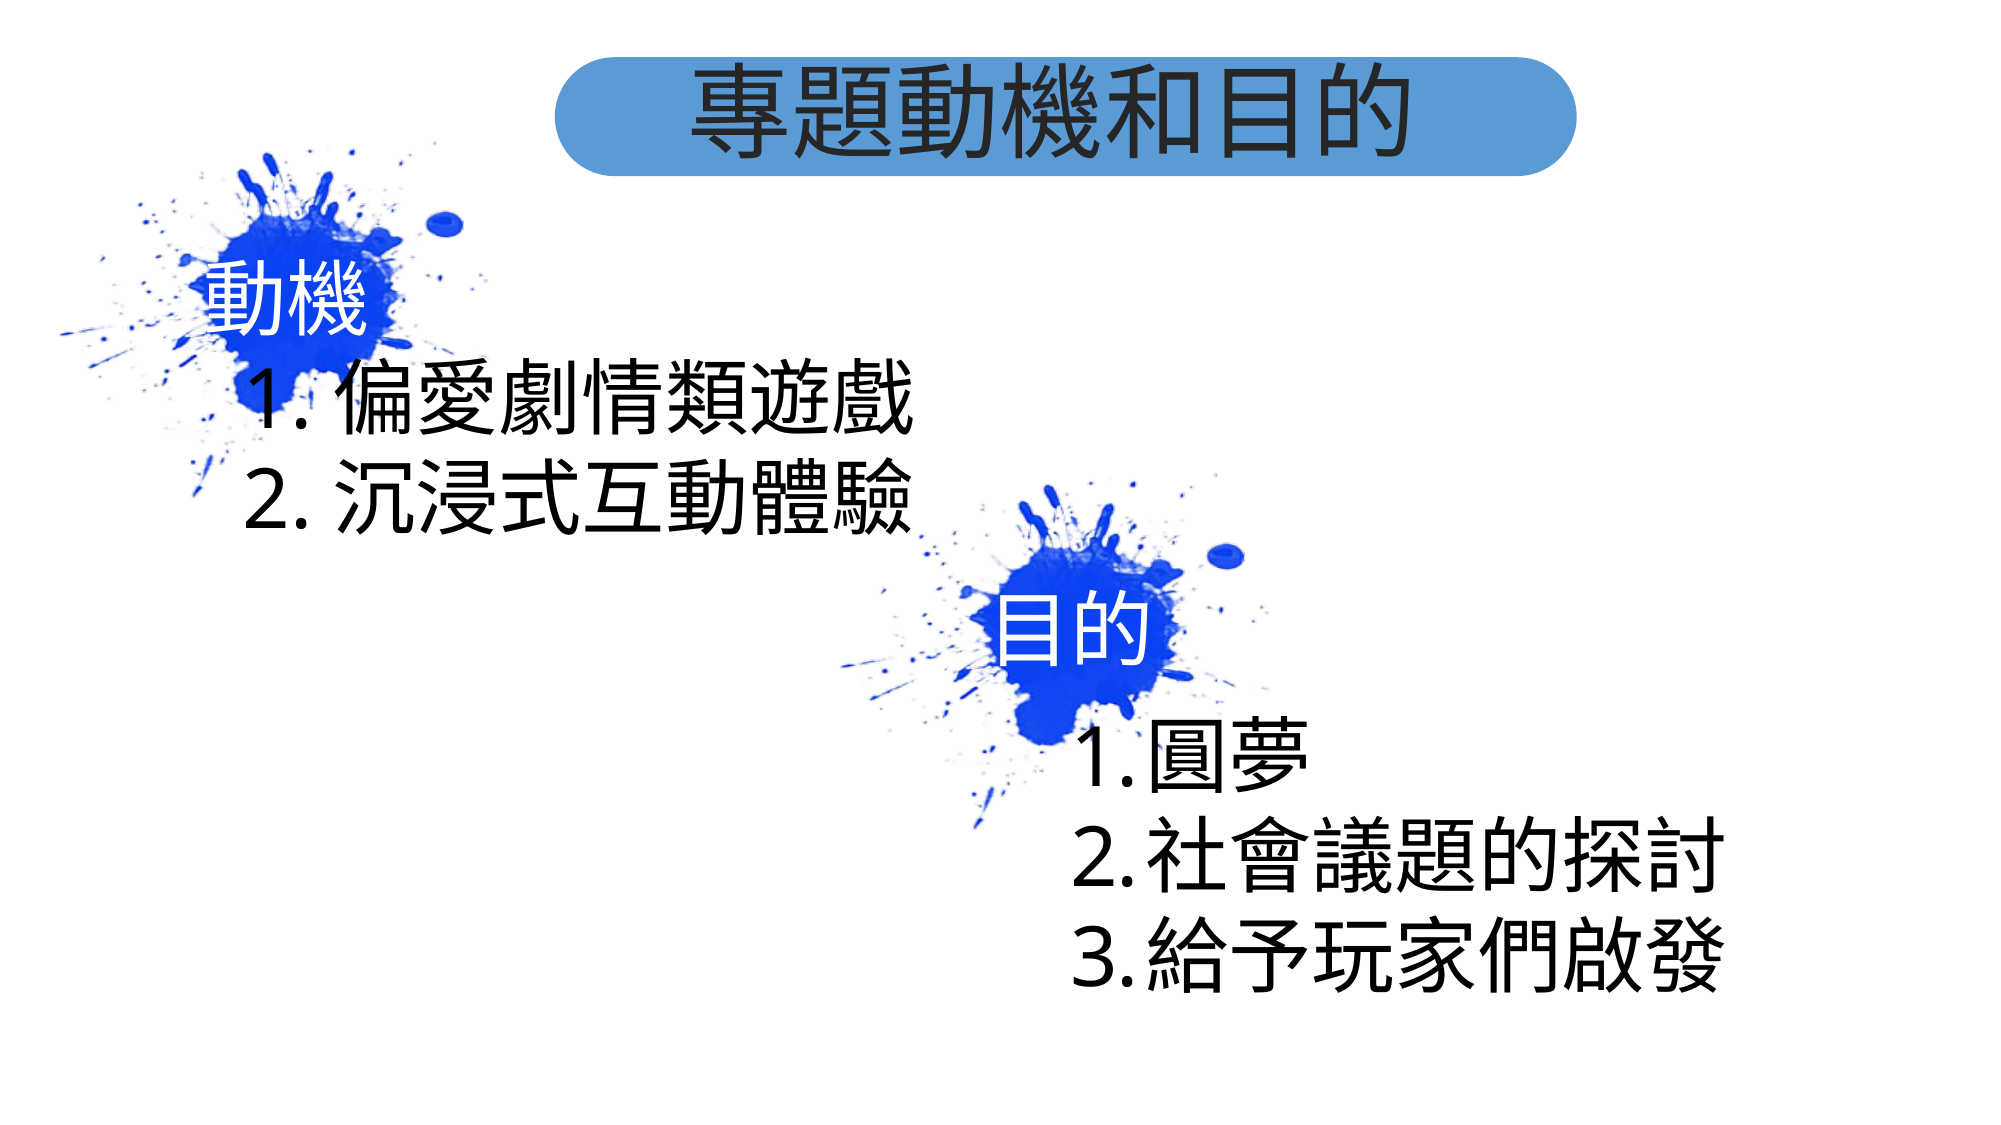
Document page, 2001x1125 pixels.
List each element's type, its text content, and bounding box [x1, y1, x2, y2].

text_box 1.偏愛劇情類遊戲 2.沉浸式互動體驗 [618, 330, 1250, 561]
list 專題動機和目的 [104, 57, 2000, 177]
picture [0, 72, 615, 563]
text_box 圓夢 社會議題的探討 給予玩家們啟發 [1055, 687, 1915, 1018]
picture [780, 405, 1396, 896]
